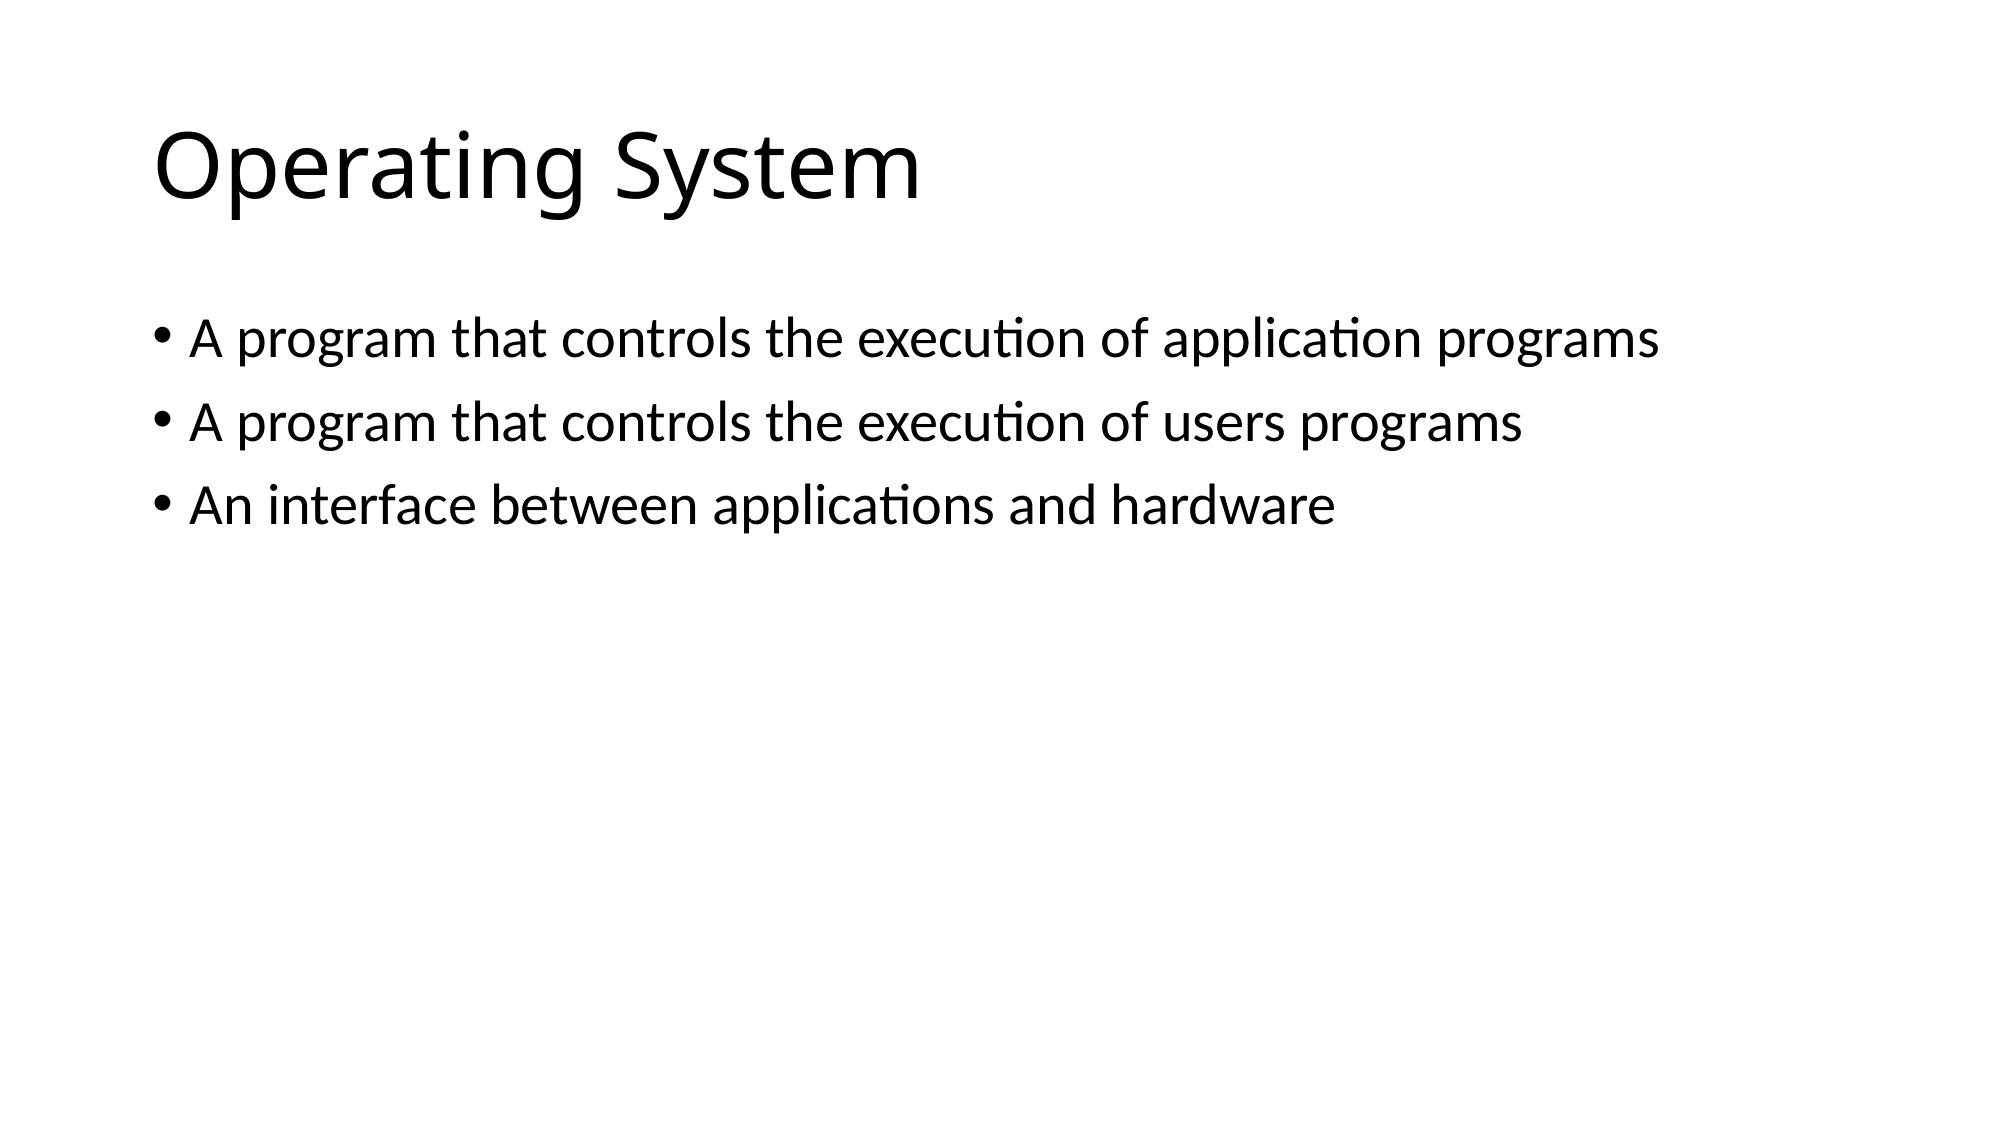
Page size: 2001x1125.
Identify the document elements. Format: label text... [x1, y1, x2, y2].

list A program that controls the execution of application programs A program that controls the execution of users programs An interface between applications and hardware [137, 299, 1863, 1014]
title Operating System [137, 59, 1863, 278]
